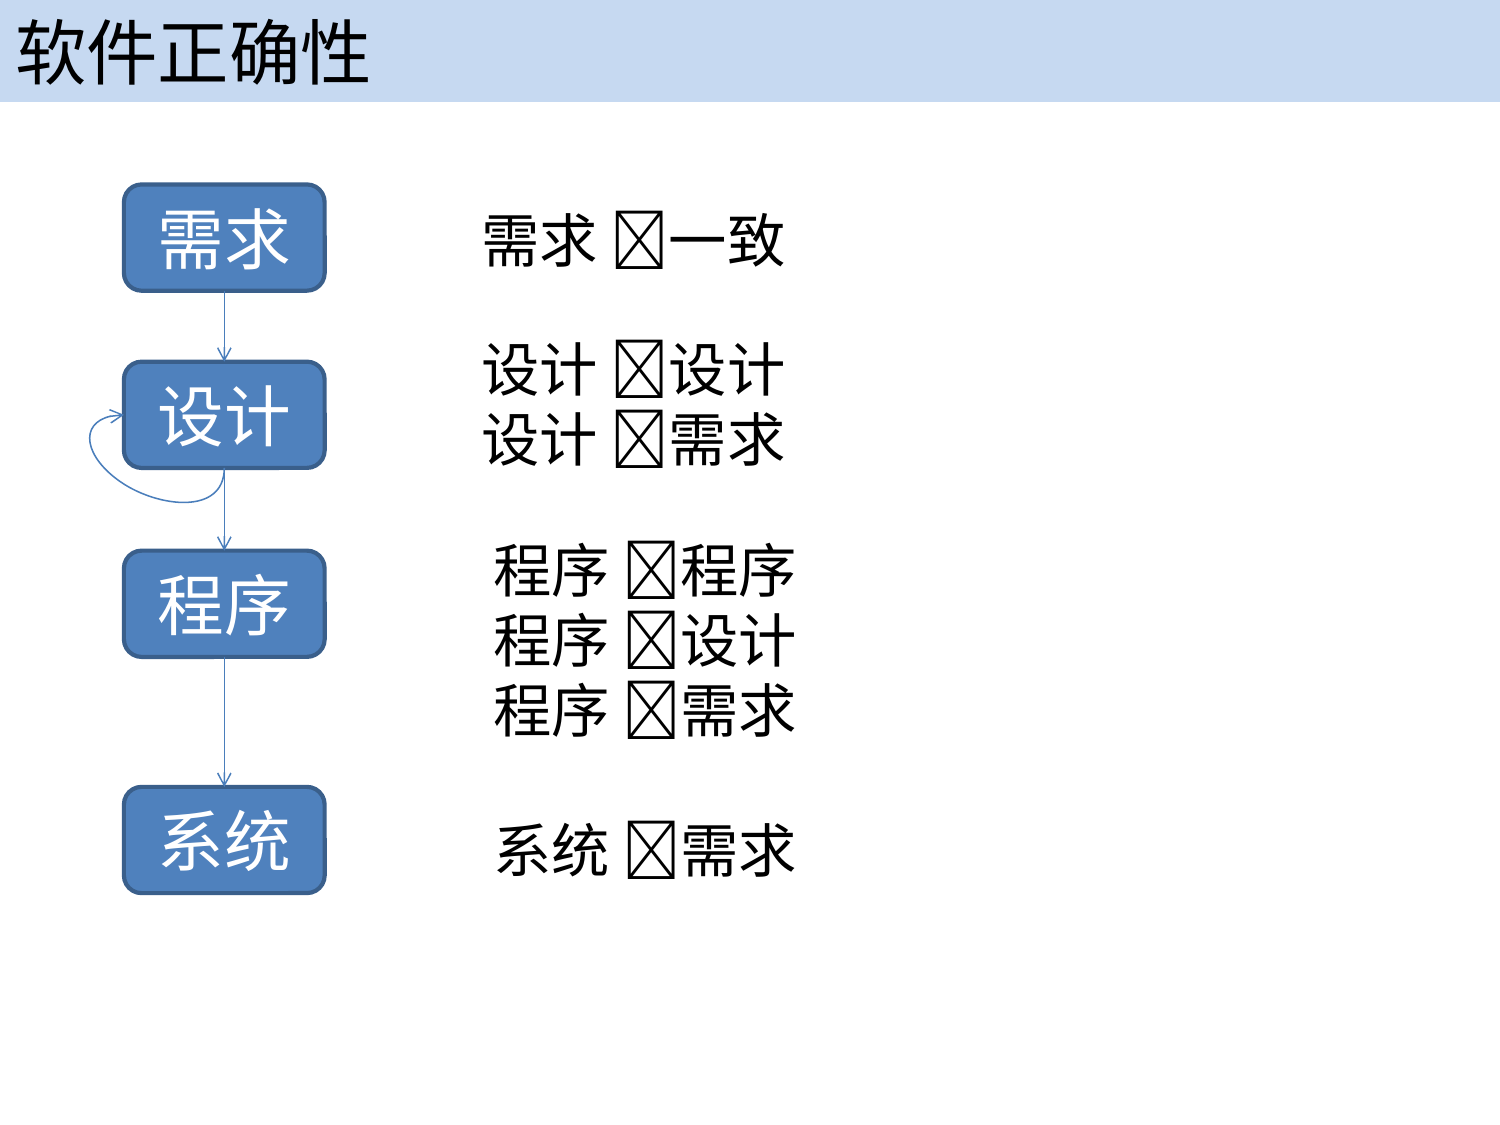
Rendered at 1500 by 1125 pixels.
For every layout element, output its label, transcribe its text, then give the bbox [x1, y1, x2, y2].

title 软件正确性 [0, 0, 1500, 102]
text_box 程序 [121, 548, 327, 660]
text_box 系统 [121, 784, 327, 896]
text_box 需求 一致 [466, 196, 1323, 281]
text_box 需求 [121, 182, 327, 293]
text_box 程序 程序 程序 设计 程序 需求 系统 需求 [478, 527, 839, 892]
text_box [147, 390, 201, 492]
text_box 设计 [121, 359, 327, 471]
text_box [159, 721, 290, 725]
text_box 设计 设计 设计 需求 [466, 326, 821, 481]
